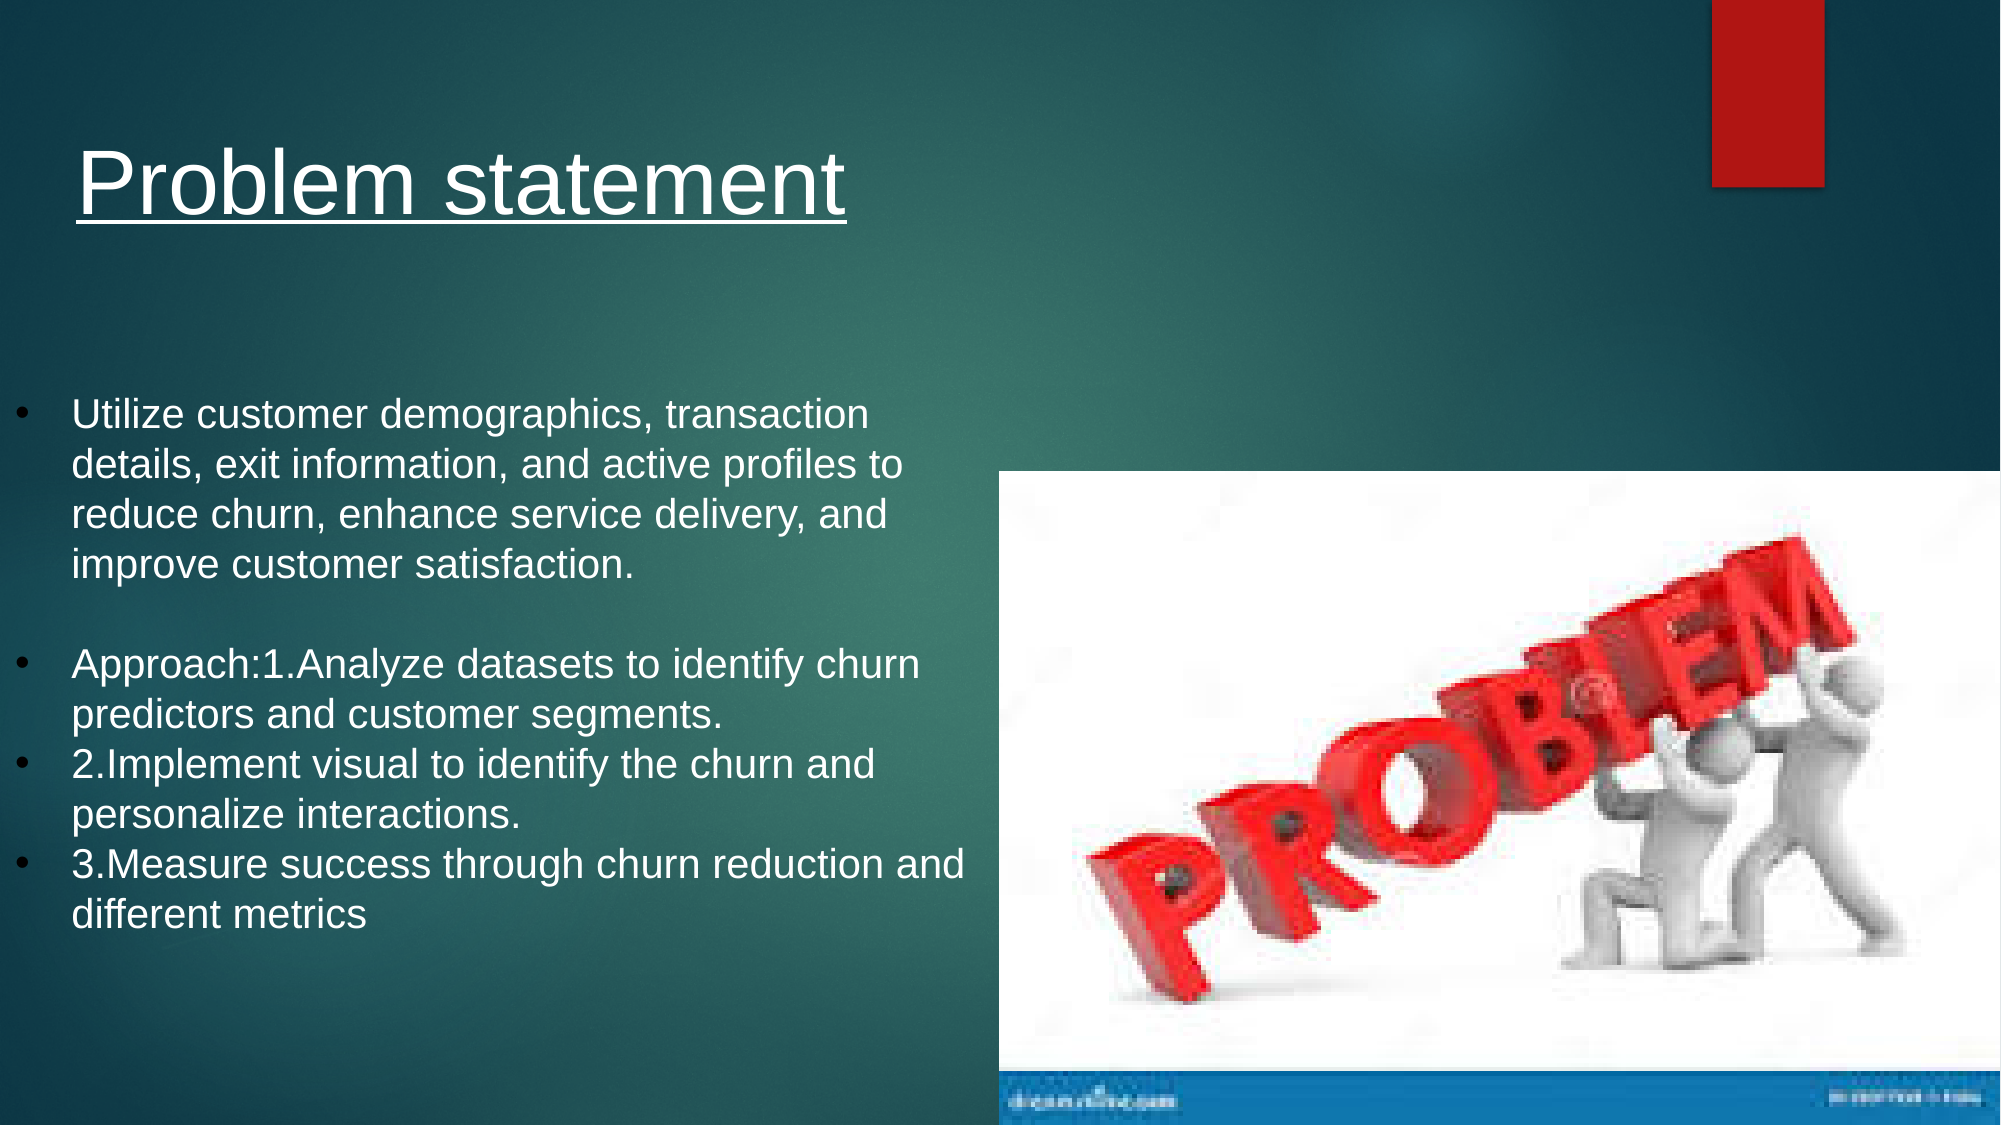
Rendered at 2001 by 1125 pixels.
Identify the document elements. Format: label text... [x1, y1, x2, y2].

picture [0, 0, 2001, 1125]
text_box Problem statement [61, 115, 870, 241]
text_box Utilize customer demographics, transaction details, exit information, and active profiles to reduce churn, enhance service delivery, and improve customer satisfaction. Approach:1.Analyze datasets to identify churn predictors and customer segments. 2.Implement visual to identify the churn and personalize interactions. 3.Measure success through churn reduction and different metrics [0, 379, 1000, 945]
